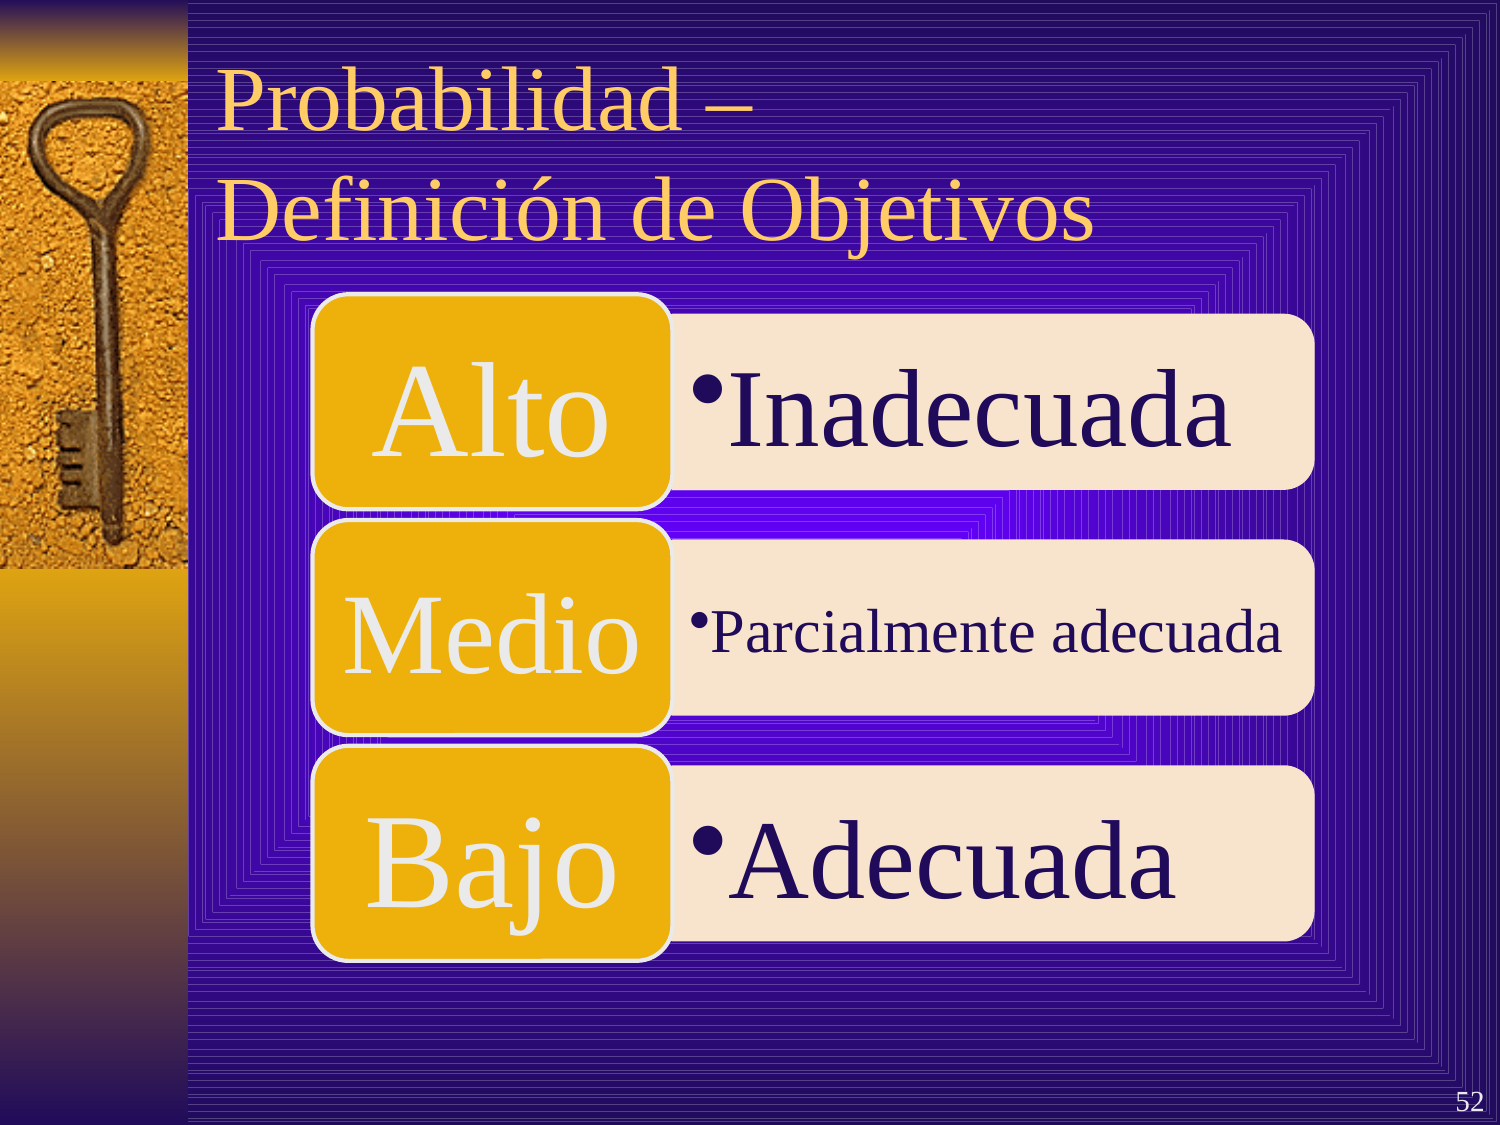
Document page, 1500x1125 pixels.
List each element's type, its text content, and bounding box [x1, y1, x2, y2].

title Probabilidad – Definición de Objetivos [199, 49, 1476, 249]
slide_number 52 [1187, 1050, 1500, 1125]
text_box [312, 294, 1313, 962]
